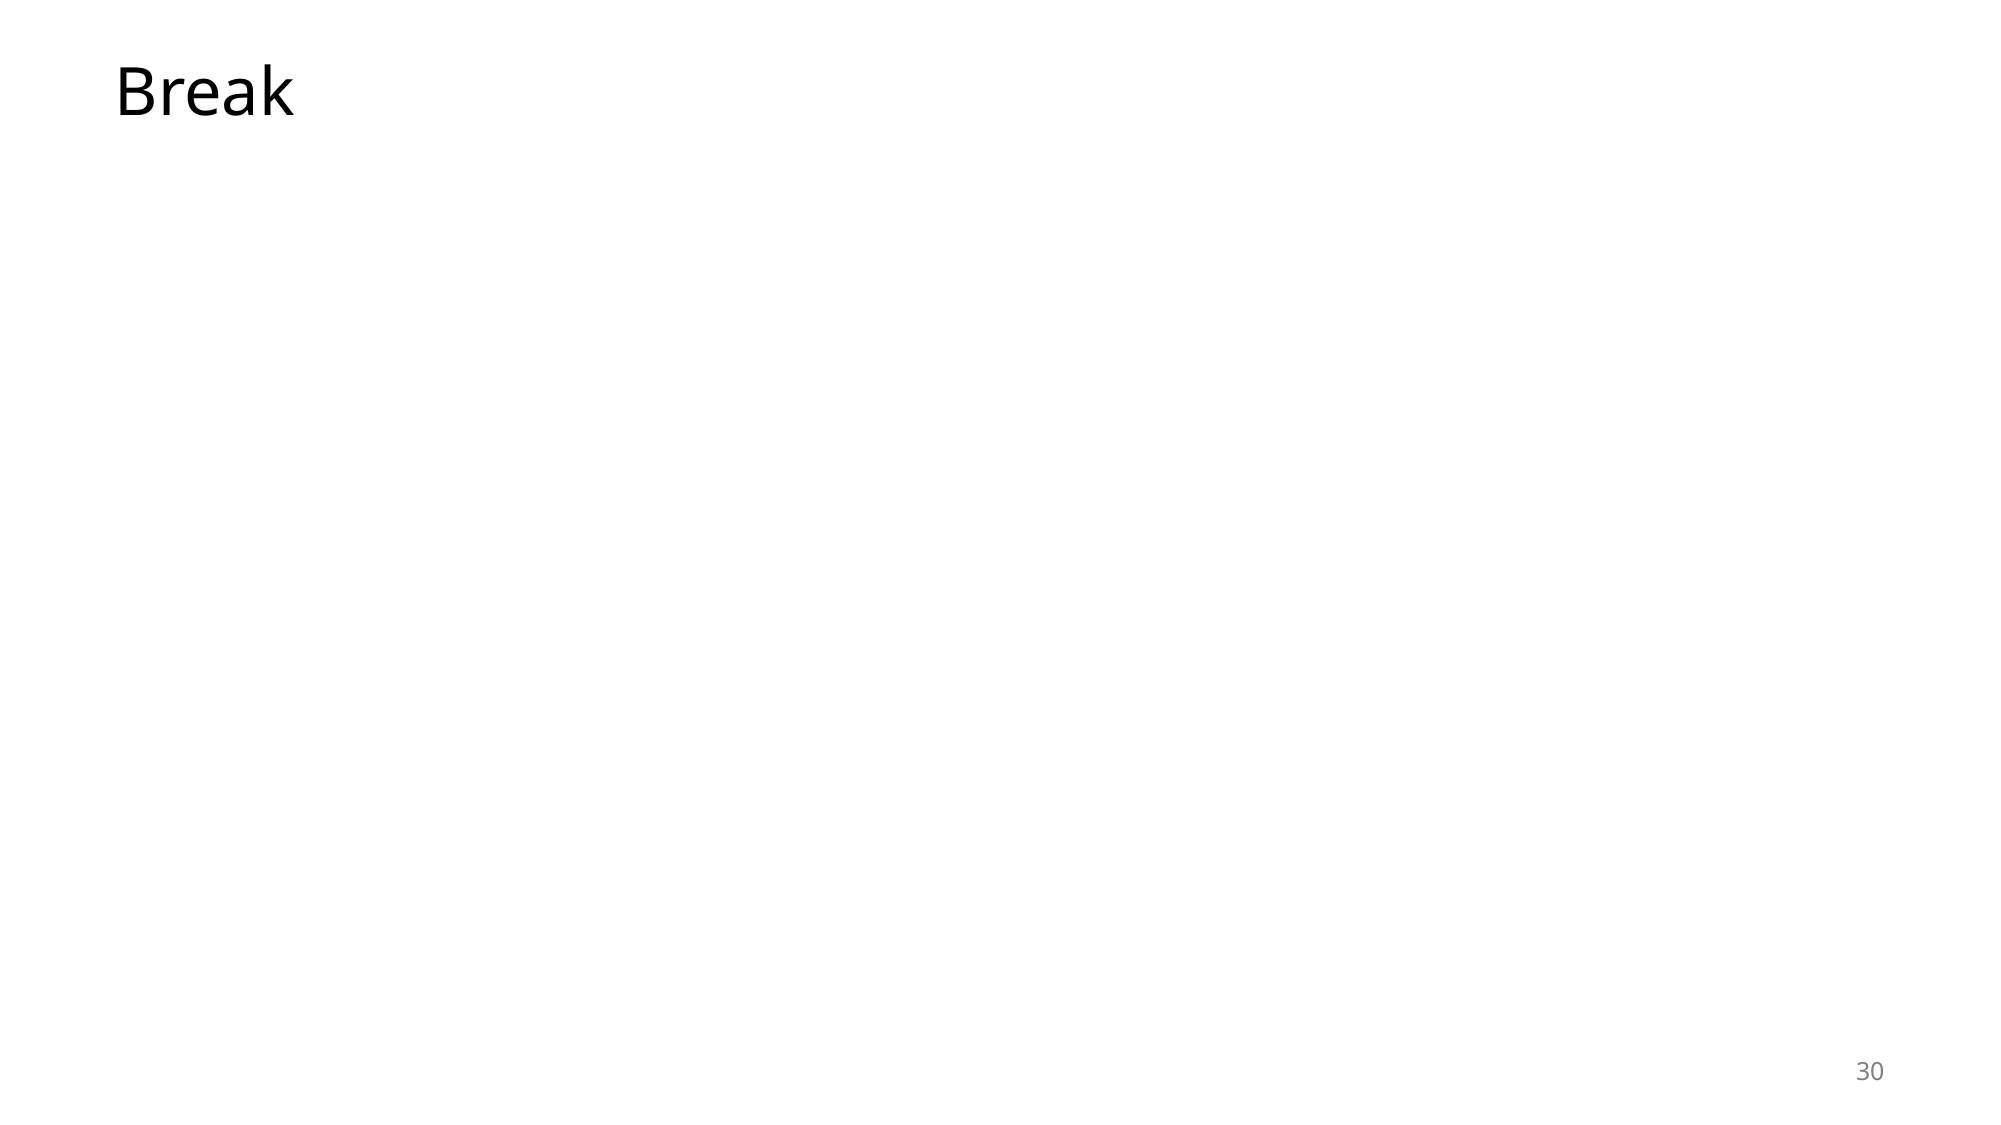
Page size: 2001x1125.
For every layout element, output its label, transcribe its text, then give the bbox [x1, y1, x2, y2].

title Break [99, 37, 1900, 150]
slide_number 30 [1749, 1042, 1900, 1103]
